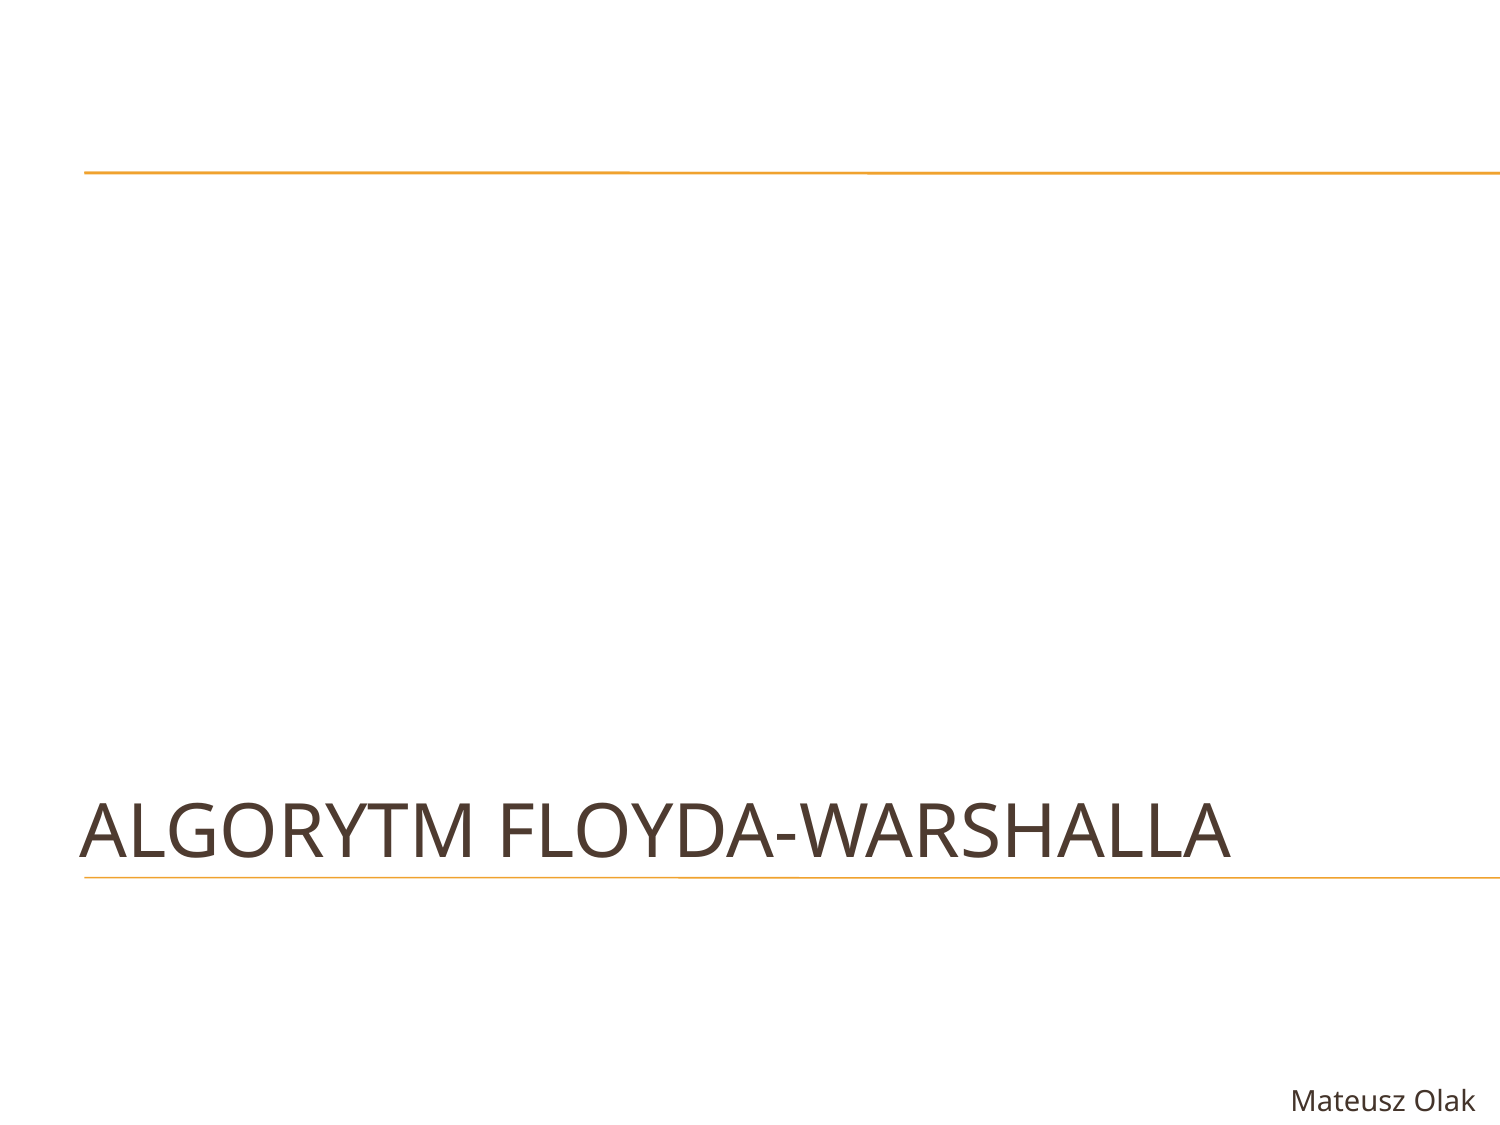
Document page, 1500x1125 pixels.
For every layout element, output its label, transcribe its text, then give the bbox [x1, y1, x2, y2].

title ALGORYTM Floyda-warshalla [64, 775, 1453, 976]
subtitle Mateusz Olak [1275, 970, 1500, 1125]
